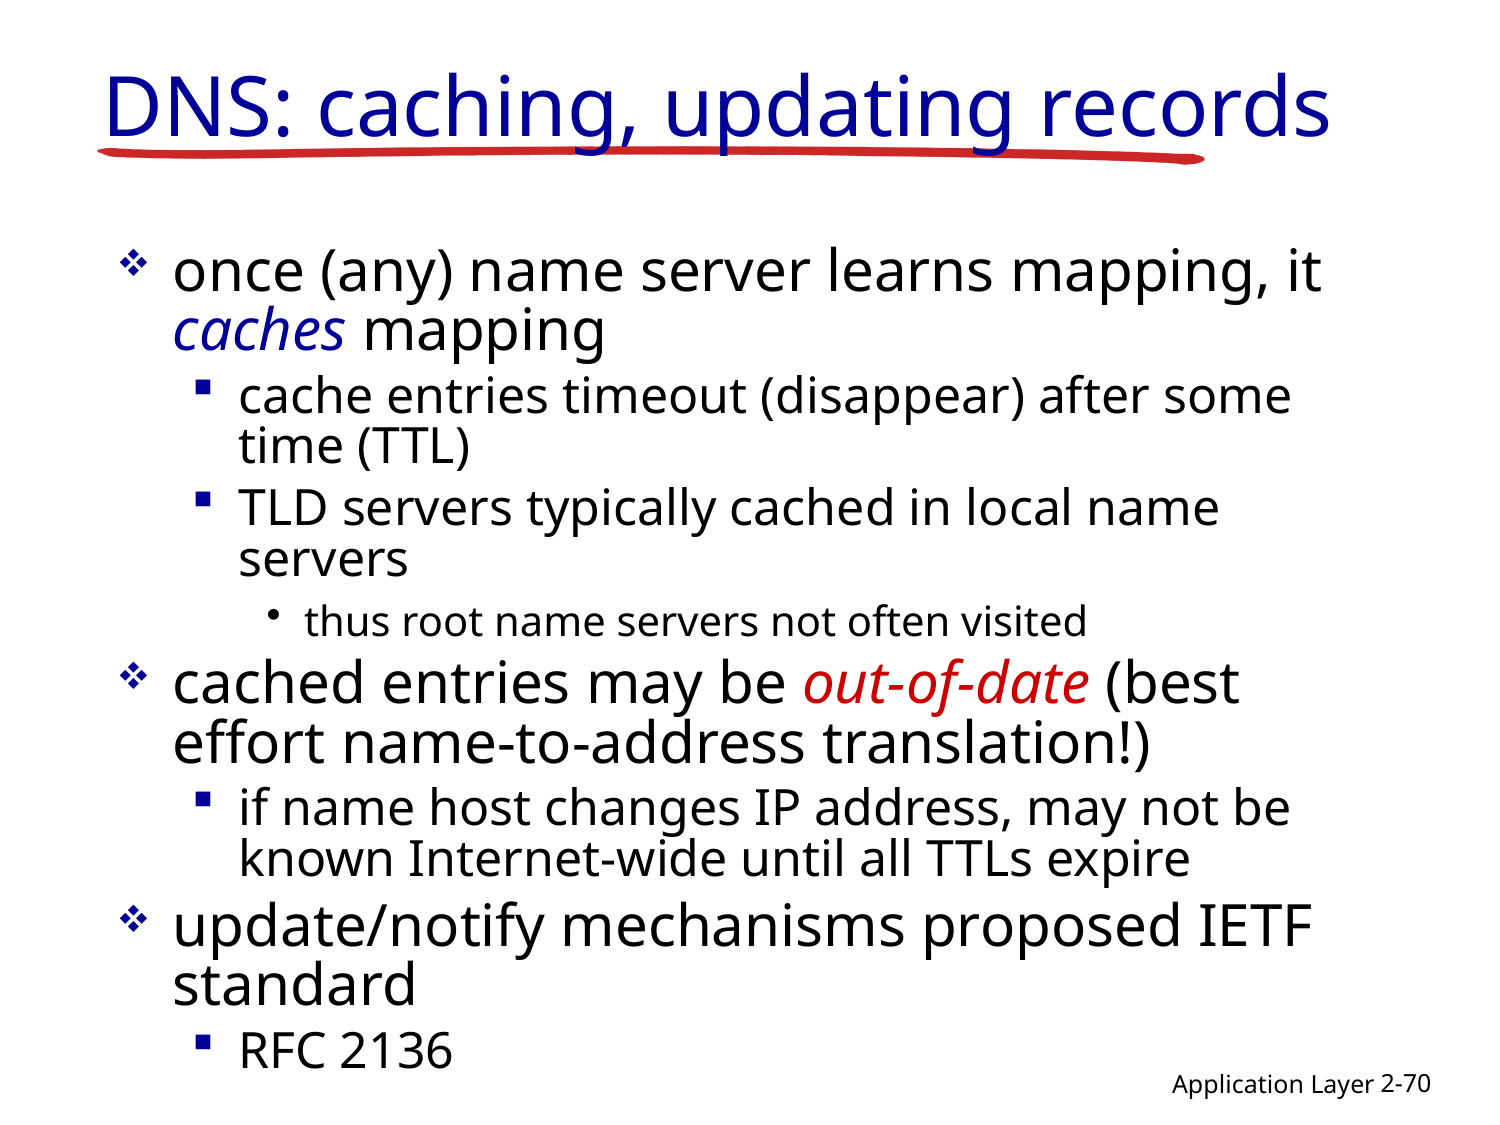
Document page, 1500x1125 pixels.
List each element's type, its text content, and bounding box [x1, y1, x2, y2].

list once (any) name server learns mapping, it caches mapping cache entries timeout (disappear) after some time (TTL) TLD servers typically cached in local name servers thus root name servers not often visited cached entries may be out-of-date (best effort name-to-address translation!) if name host changes IP address, may not be known Internet-wide until all TTLs expire update/notify mechanisms proposed IETF standard RFC 2136 [101, 235, 1402, 1013]
slide_number 2-70 [1365, 1059, 1477, 1106]
picture [92, 141, 1218, 170]
title DNS: caching, updating records [87, 23, 1363, 184]
footer Application Layer [914, 1060, 1391, 1109]
